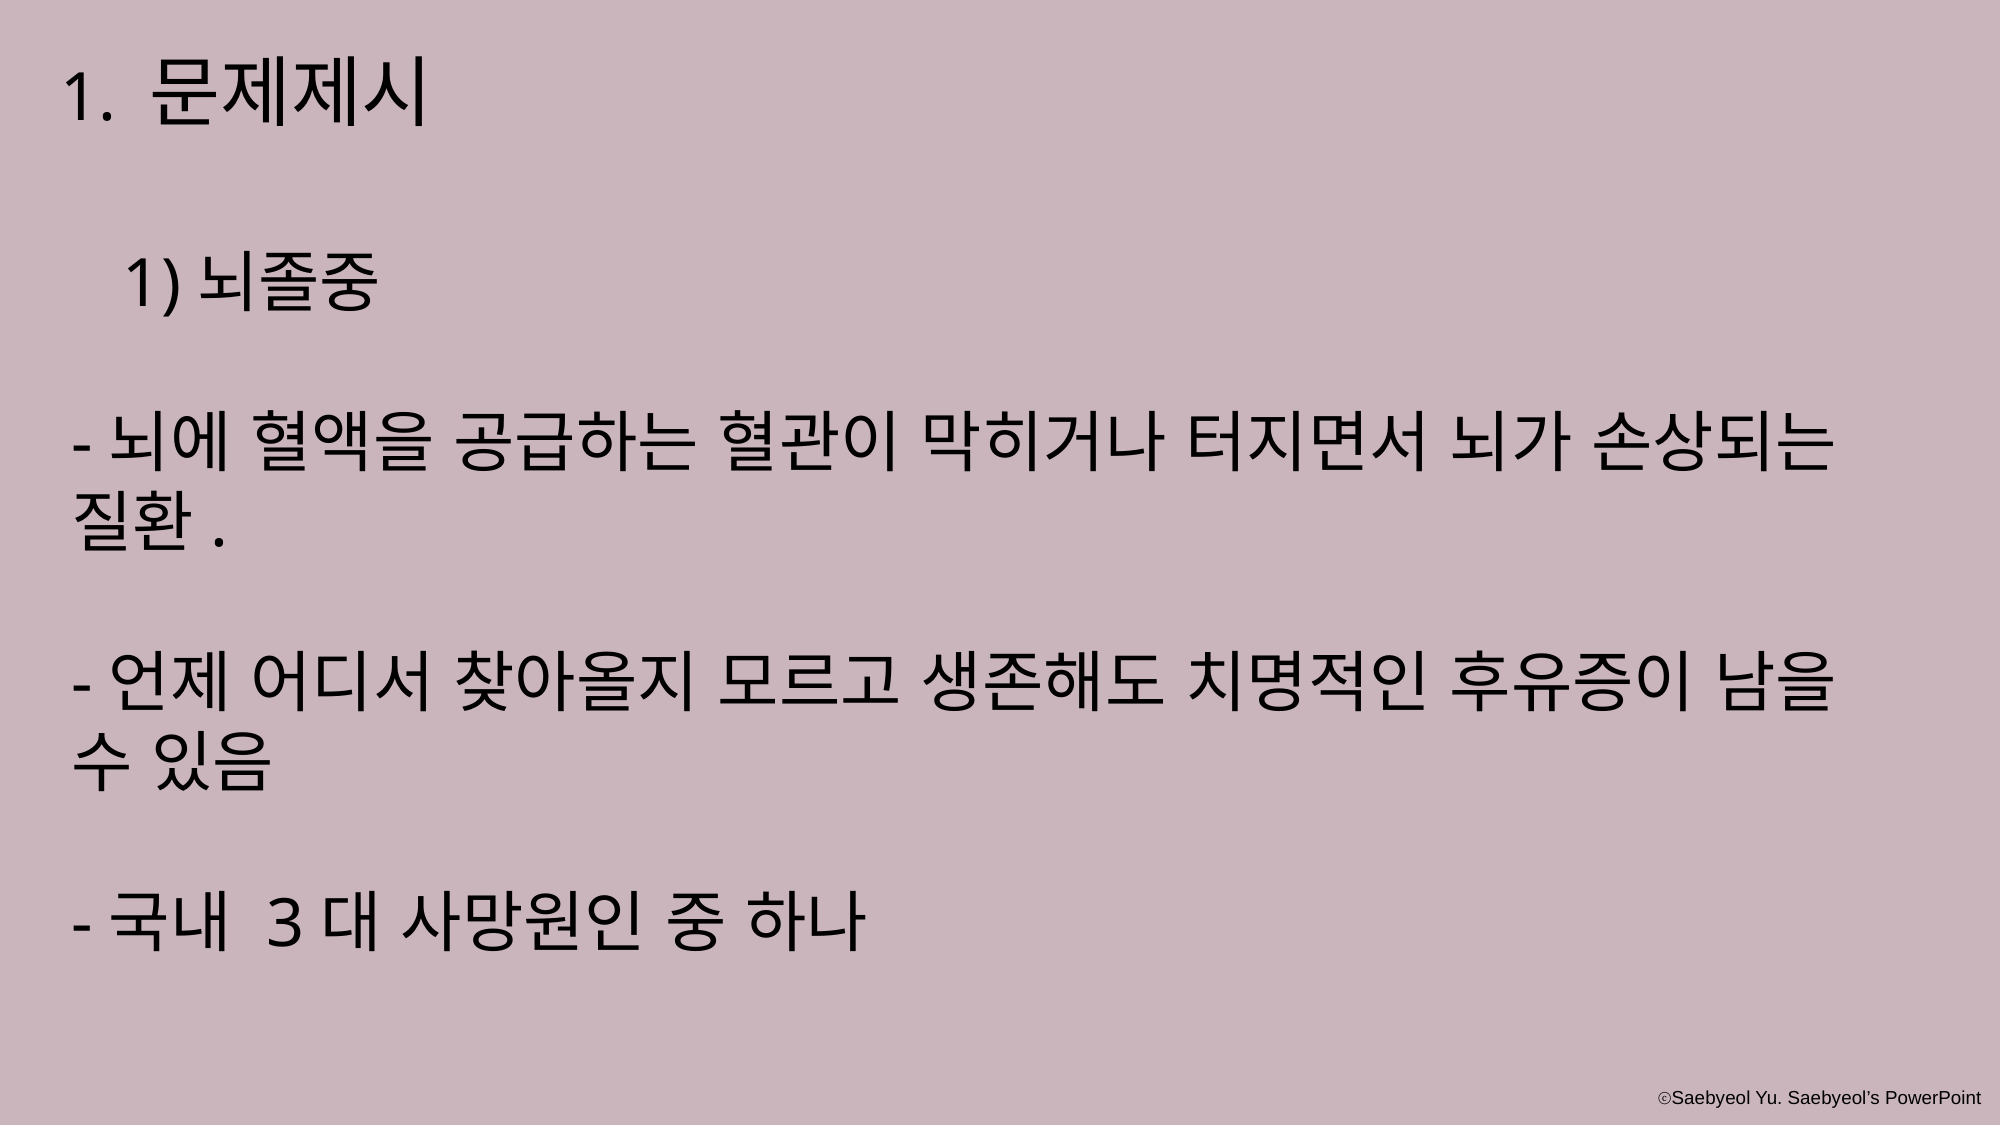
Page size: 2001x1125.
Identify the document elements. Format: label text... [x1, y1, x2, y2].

text_box 1. 문제제시 [45, 36, 553, 144]
text_box 1)뇌졸중 -뇌에 혈액을 공급하는 혈관이 막히거나 터지면서 뇌가 손상되는 질환. -언제 어디서 찾아올지 모르고 생존해도 치명적인 후유증이 남을 수 있음 -국내 3대 사망원인 중 하나 [56, 152, 1861, 967]
